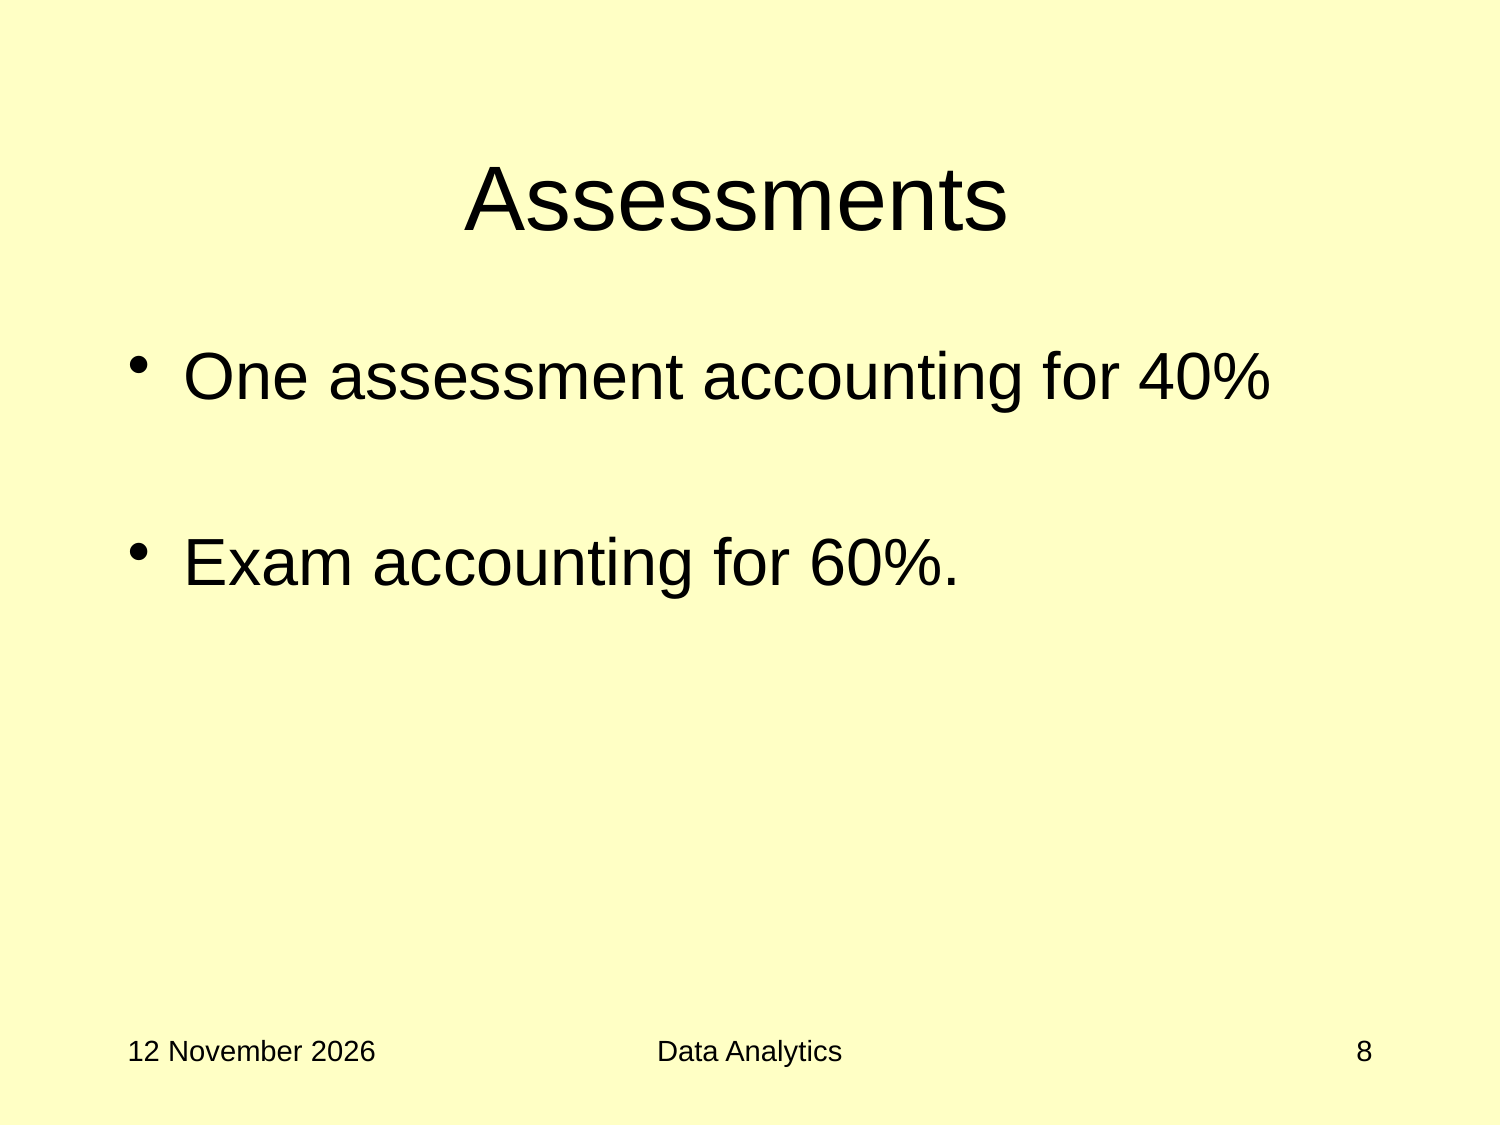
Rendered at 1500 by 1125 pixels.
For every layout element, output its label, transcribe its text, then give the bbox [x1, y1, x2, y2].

list One assessment accounting for 40% Exam accounting for 60%. [112, 324, 1388, 1001]
title Assessments [112, 99, 1388, 288]
footer Data Analytics [512, 1024, 988, 1101]
slide_number 8 [1074, 1024, 1388, 1101]
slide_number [112, 1024, 426, 1101]
